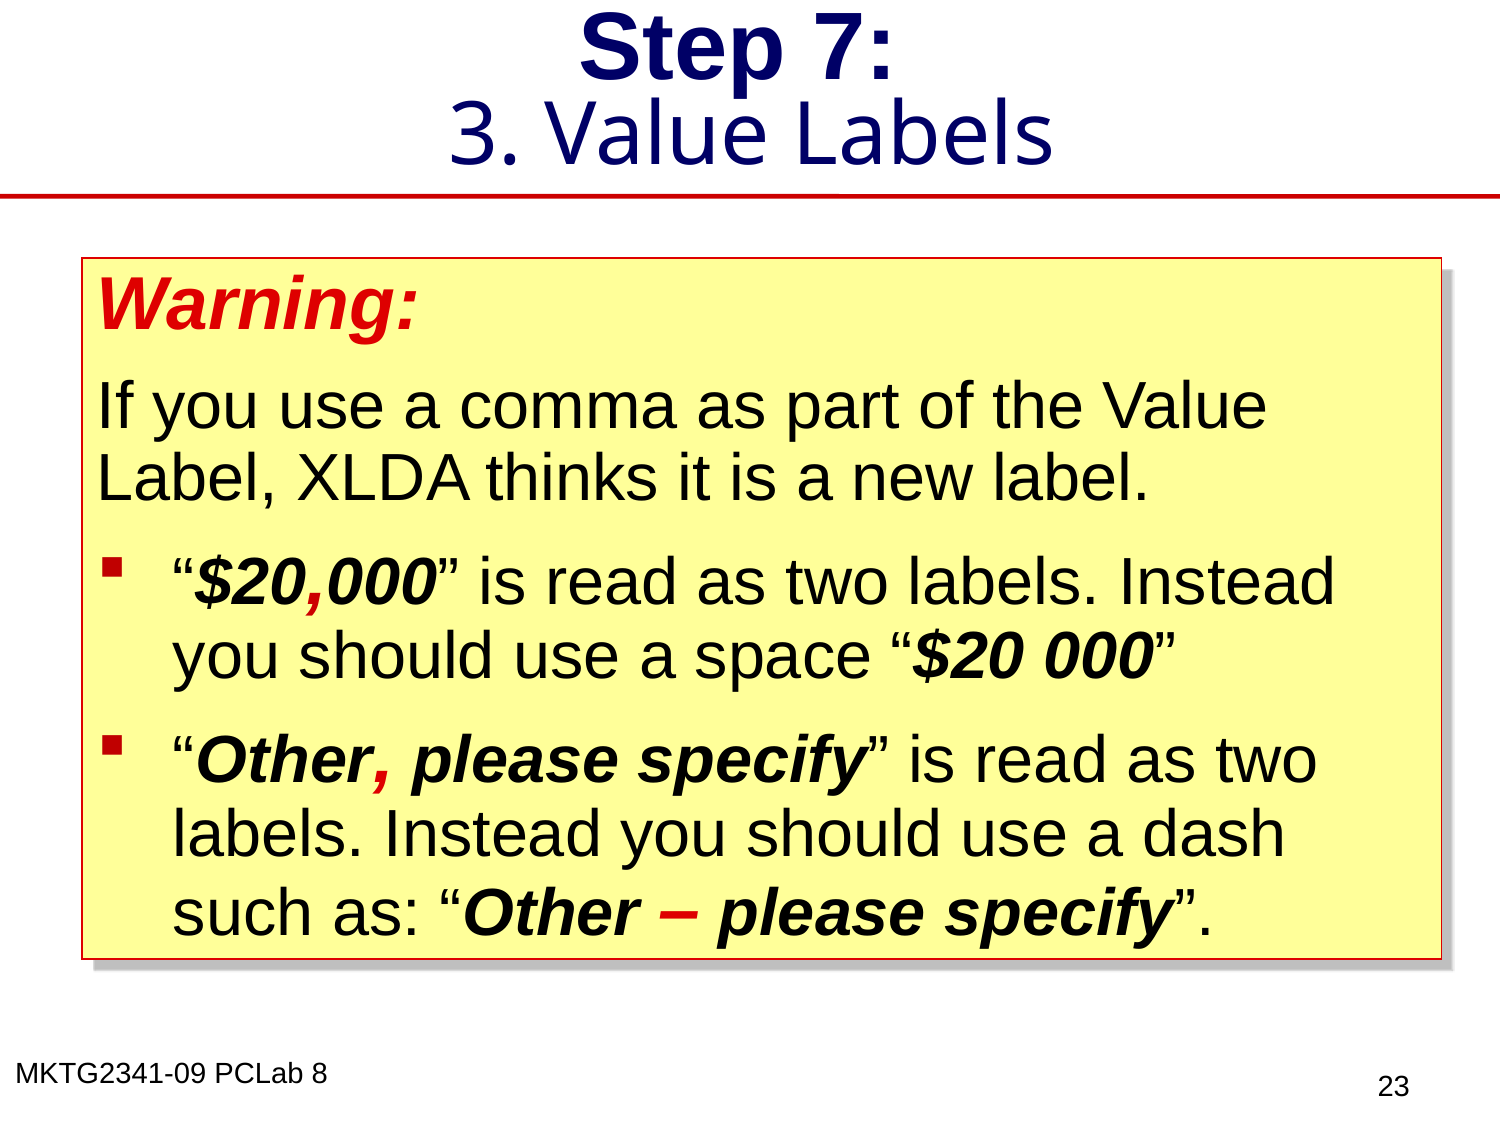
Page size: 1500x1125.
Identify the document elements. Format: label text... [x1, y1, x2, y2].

text_box Warning: If you use a comma as part of the Value Label, XLDA thinks it is a new label. “$20,000” is read as two labels. Instead you should use a space “$20 000” “Other, please specify” is read as two labels. Instead you should use a dash such as: “Other – please specify”. [82, 257, 1442, 960]
slide_number 23 [1074, 1024, 1426, 1103]
title Step 7: 3. Value Labels [76, 0, 1428, 188]
slide_number MKTG2341-09 PCLab 8 [0, 1046, 380, 1125]
